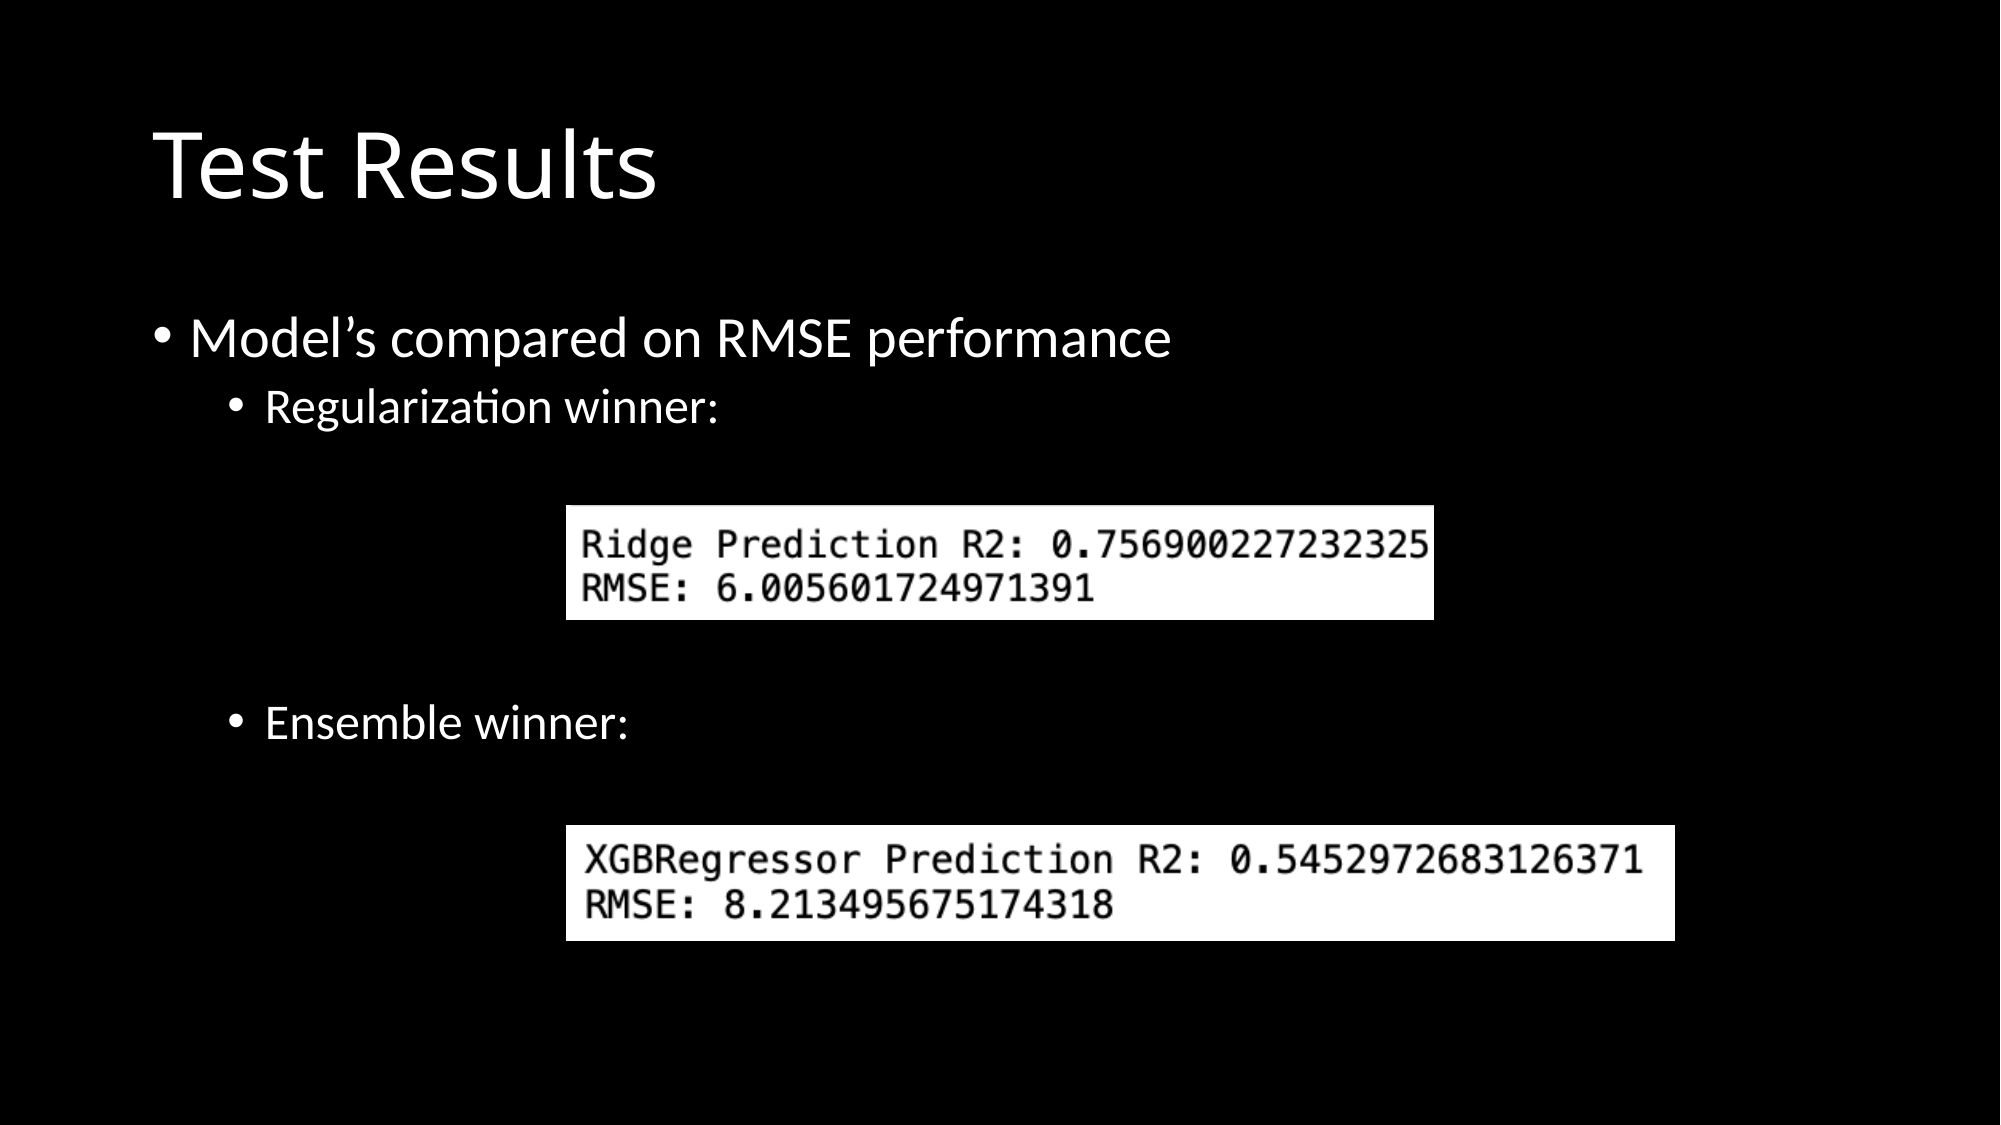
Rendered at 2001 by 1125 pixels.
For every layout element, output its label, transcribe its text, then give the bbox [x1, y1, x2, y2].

title Test Results [137, 59, 1863, 278]
picture [566, 505, 1434, 620]
picture [566, 825, 1675, 941]
list Model’s compared on RMSE performance Regularization winner: Ensemble winner: [137, 299, 1863, 1014]
